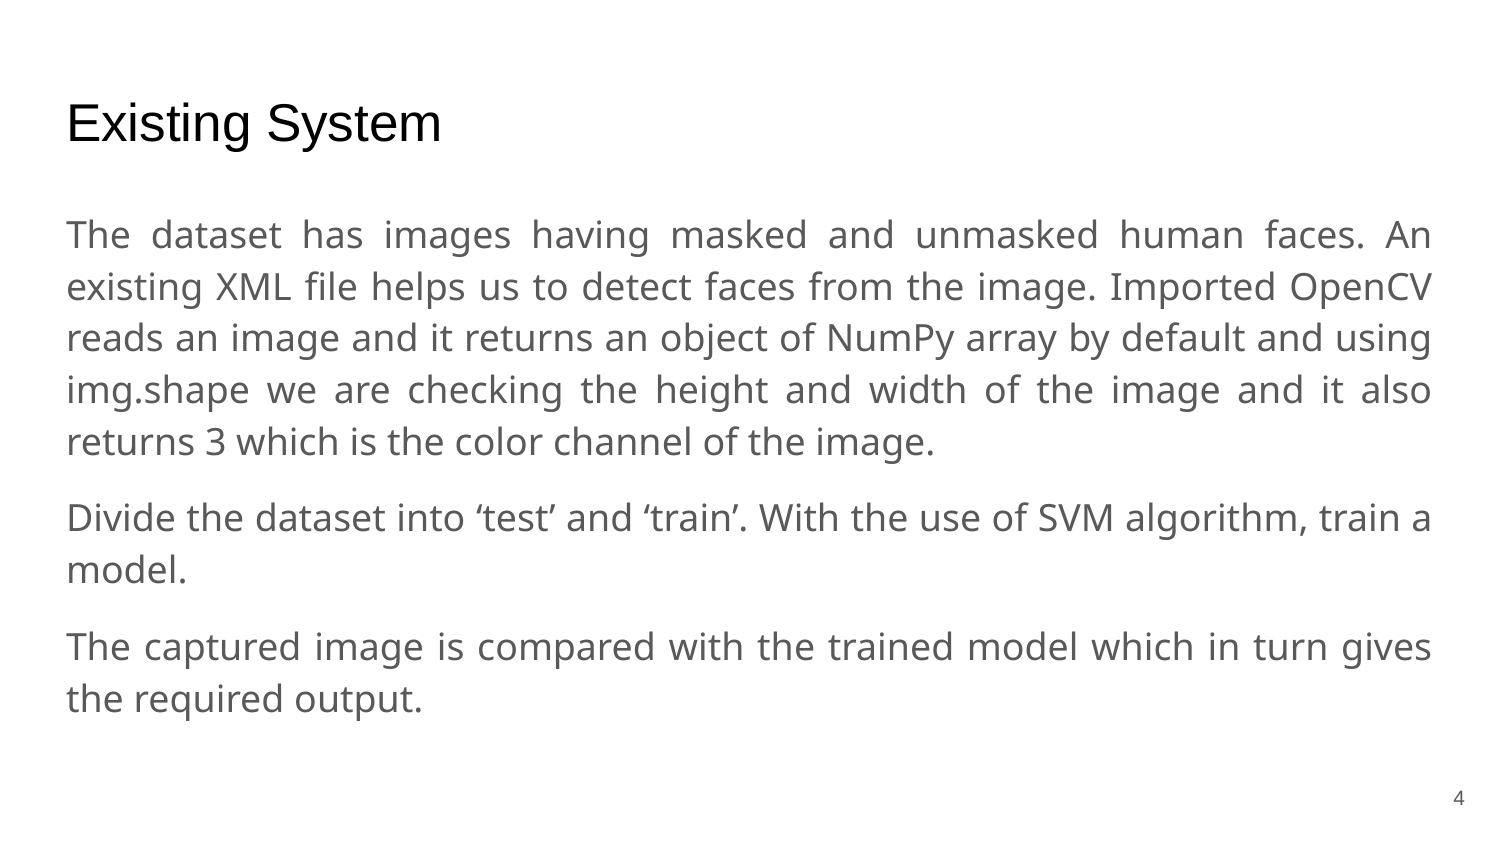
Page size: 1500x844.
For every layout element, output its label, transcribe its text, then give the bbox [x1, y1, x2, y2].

title Existing System [51, 72, 1449, 167]
list The dataset has images having masked and unmasked human faces. An existing XML file helps us to detect faces from the image. Imported OpenCV reads an image and it returns an object of NumPy array by default and using img.shape we are checking the height and width of the image and it also returns 3 which is the color channel of the image. Divide the dataset into ‘test’ and ‘train’. With the use of SVM algorithm, train a model. The captured image is compared with the trained model which in turn gives the required output. [51, 189, 1449, 750]
slide_number ‹#› [1389, 764, 1480, 830]
